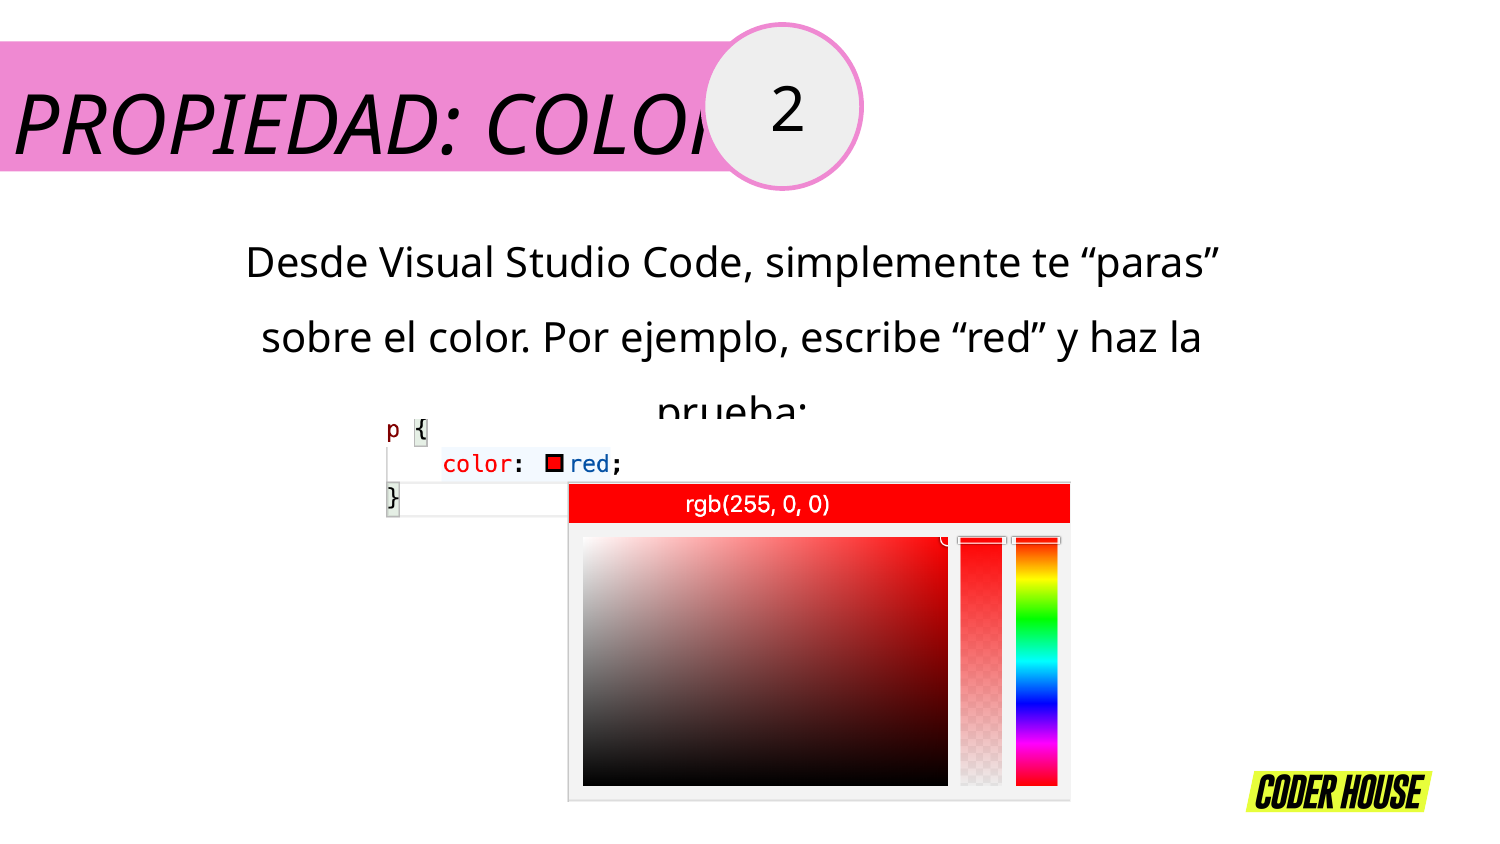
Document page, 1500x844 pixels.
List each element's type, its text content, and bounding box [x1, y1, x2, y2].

picture [372, 419, 1071, 803]
text_box PROPIEDAD: COLOR [0, 41, 733, 172]
text_box Desde Visual Studio Code, simplemente te “paras” sobre el color. Por ejemplo, escribe “red” y haz la prueba: [209, 235, 1257, 412]
picture [1241, 764, 1437, 819]
text_box 2 [702, 24, 862, 189]
